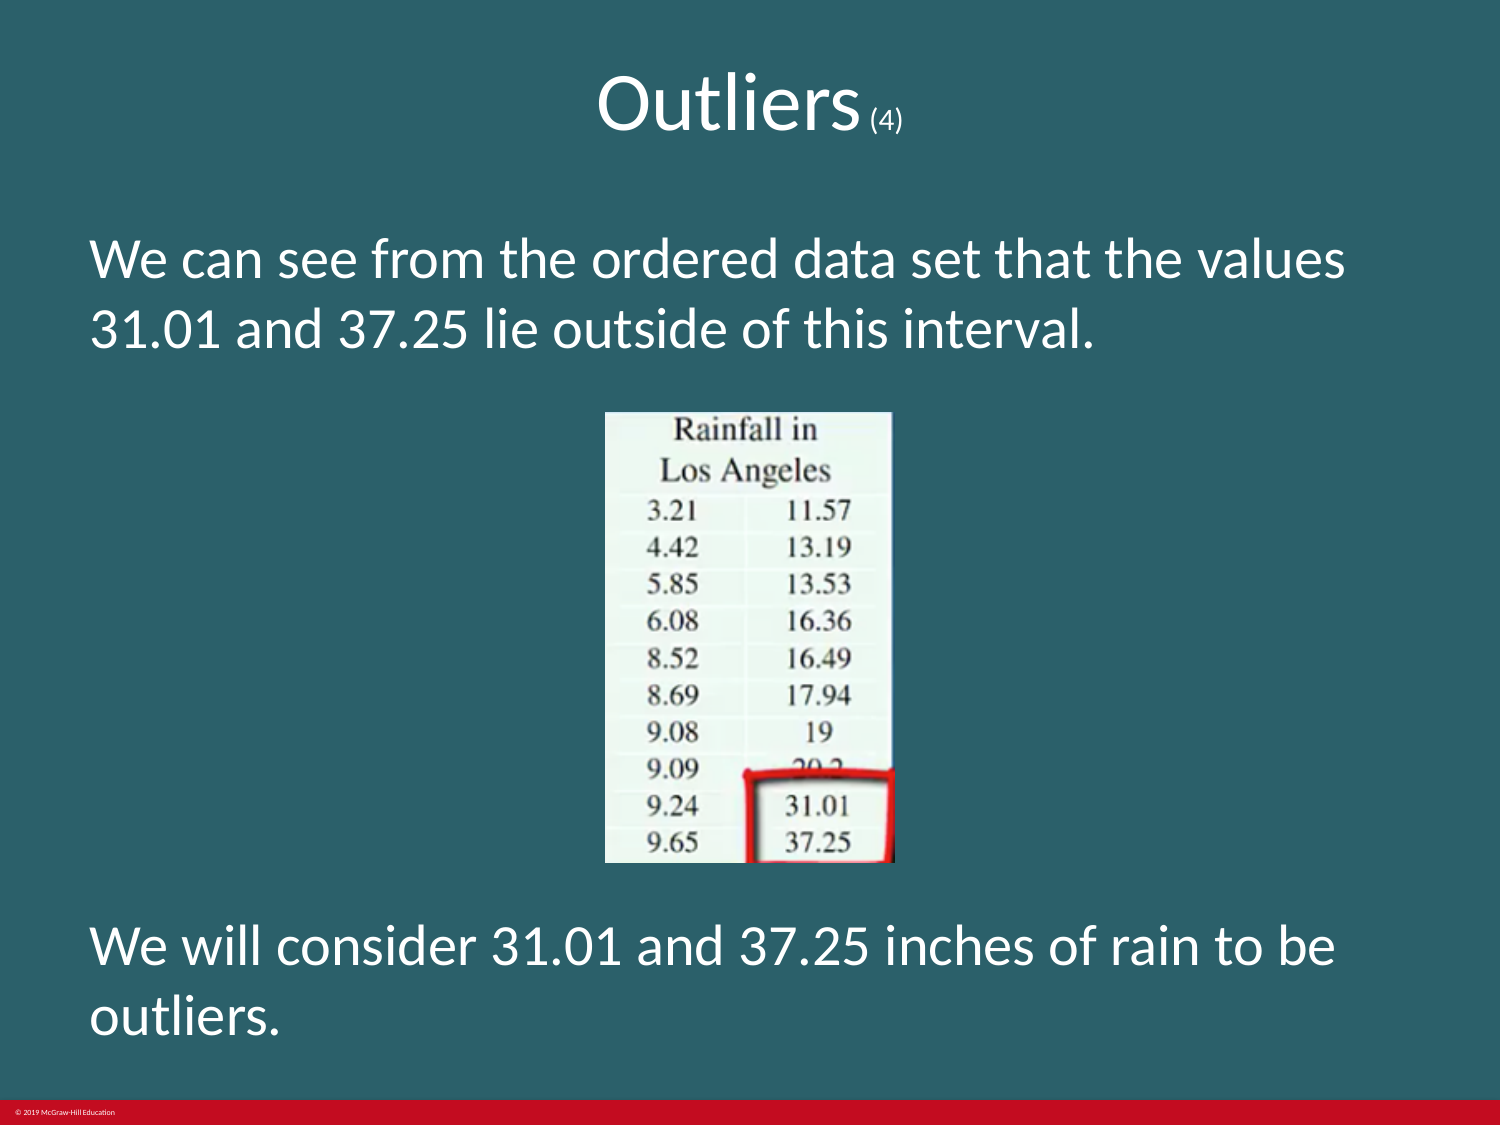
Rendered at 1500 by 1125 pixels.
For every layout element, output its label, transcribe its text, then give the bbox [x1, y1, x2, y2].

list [605, 412, 895, 863]
list We will consider 31.01 and 37.25 inches of rain to be outliers. [75, 900, 1425, 1050]
list We can see from the ordered data set that the values 31.01 and 37.25 lie outside of this interval. [75, 212, 1425, 375]
title Outliers (4) [0, 0, 1500, 195]
